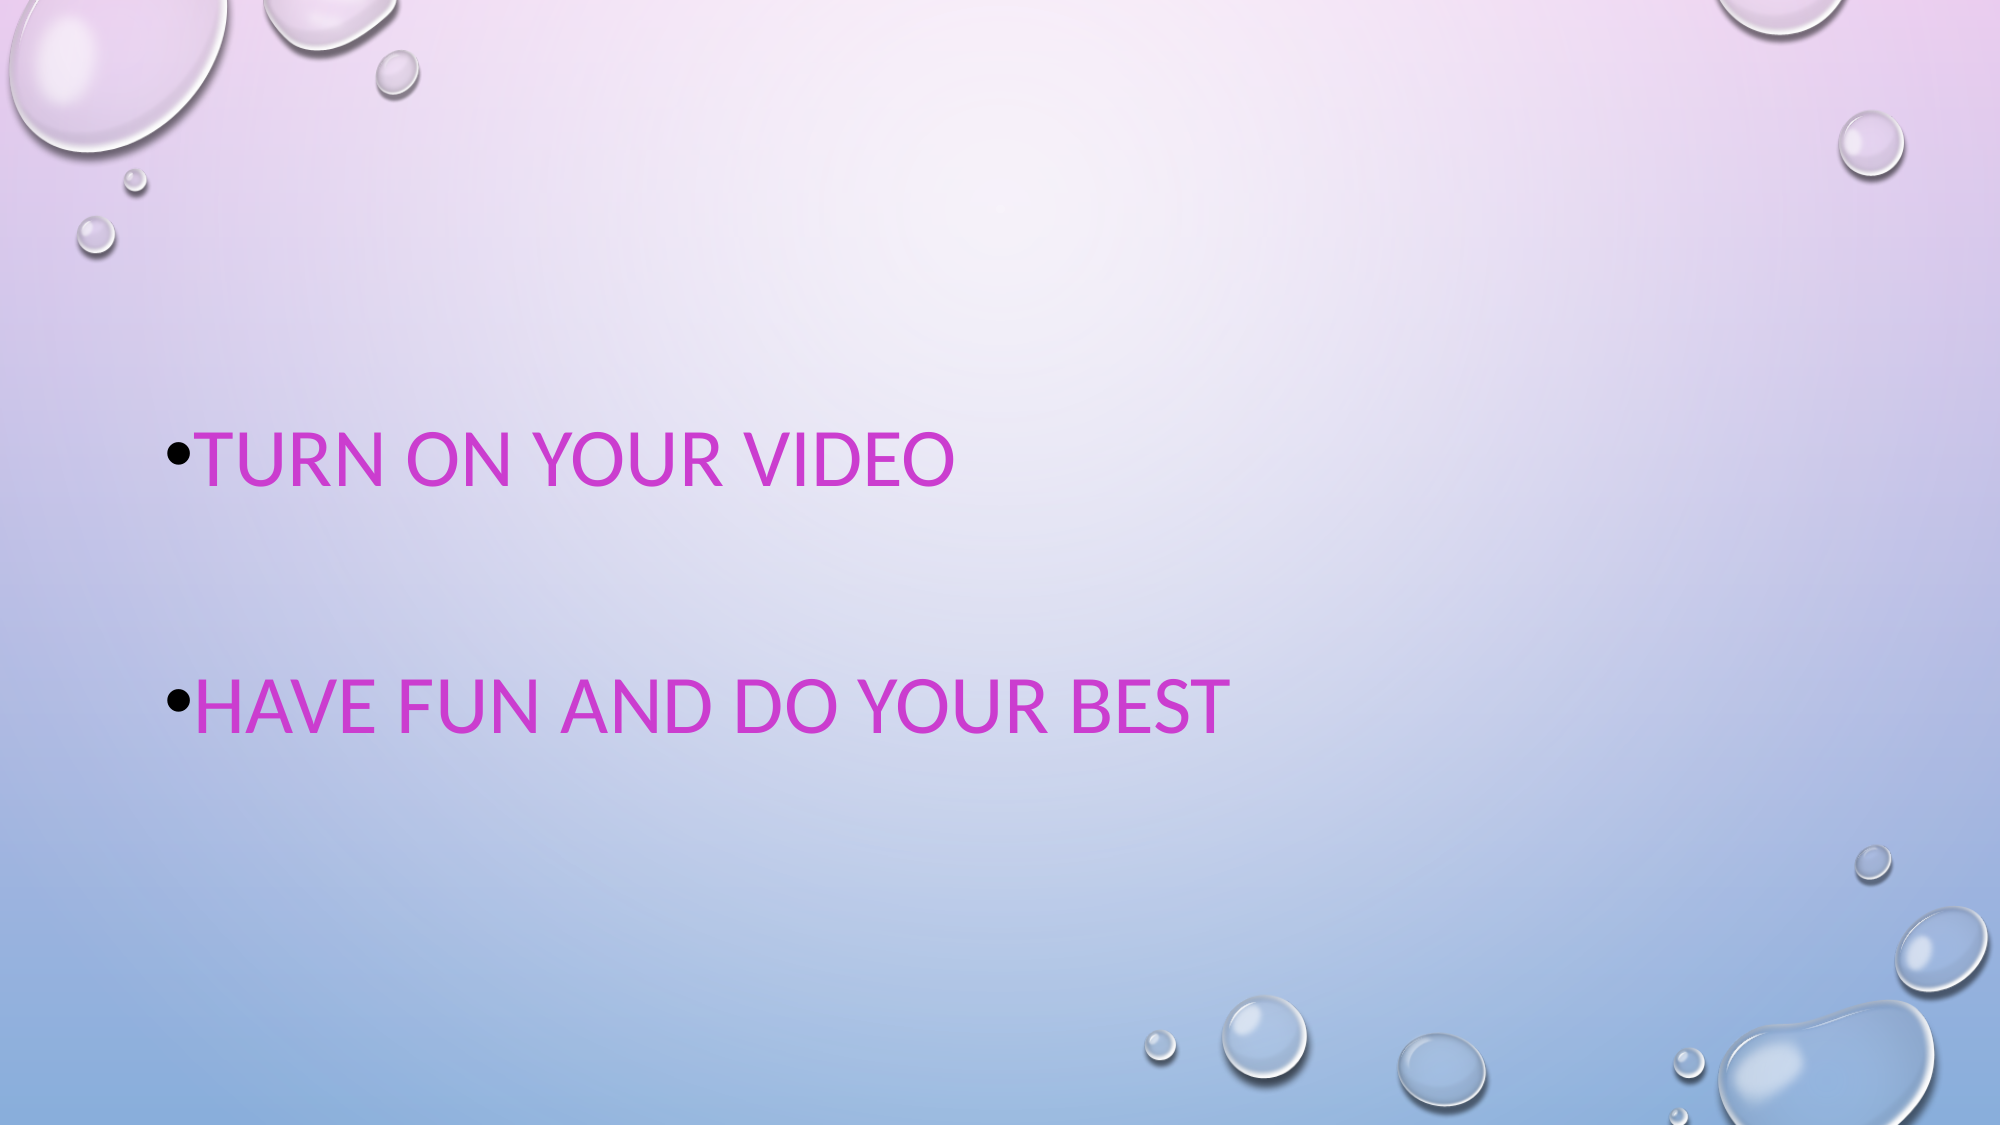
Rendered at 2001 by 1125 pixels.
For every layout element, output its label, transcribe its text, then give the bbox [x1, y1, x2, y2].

list Turn on your video HAVE FUN AND DO YOUR BEST [149, 388, 1850, 950]
picture [0, 0, 2000, 1125]
